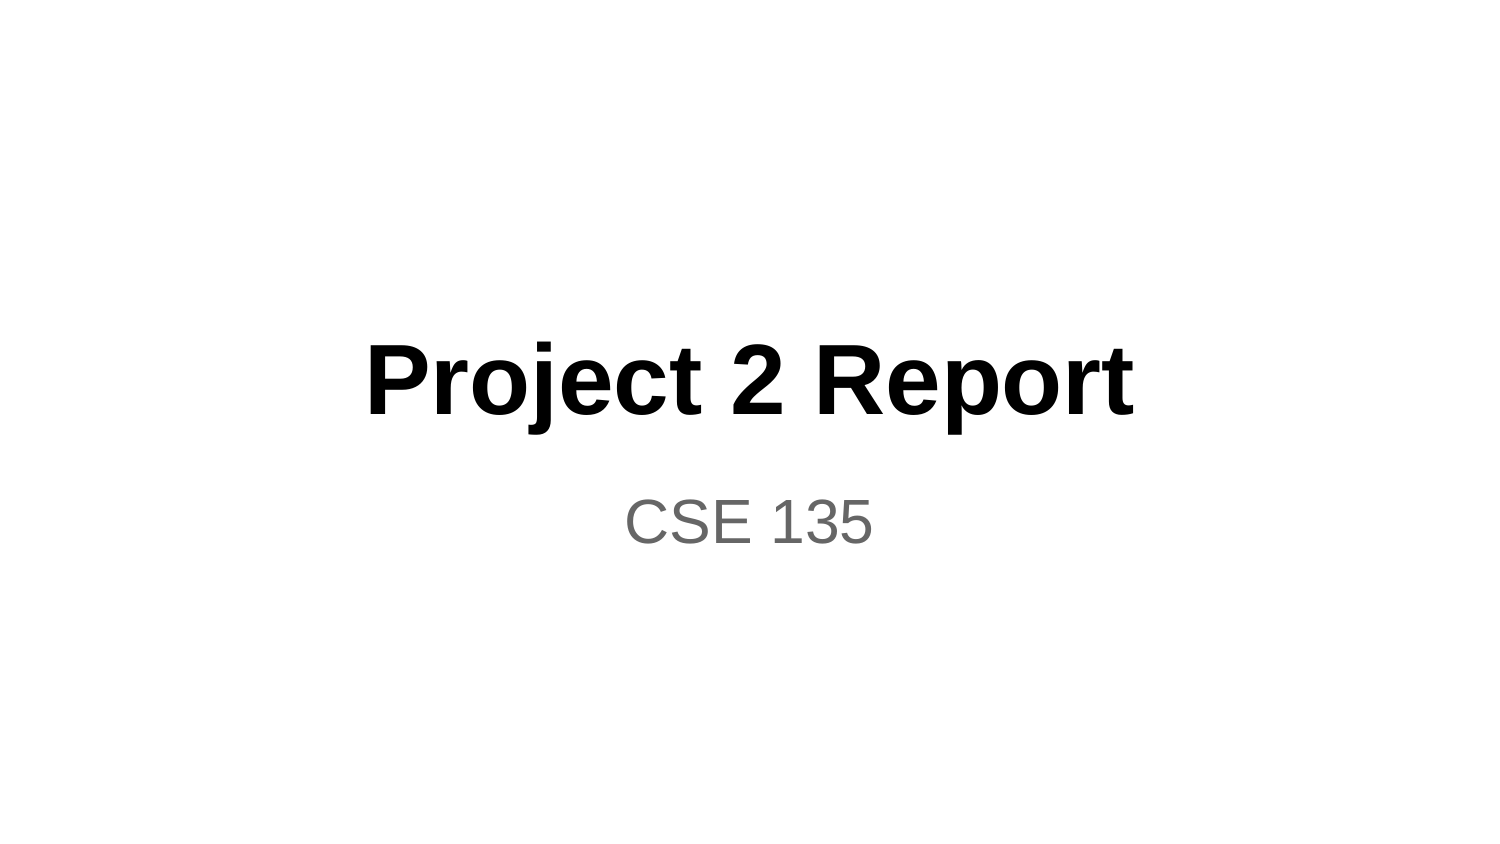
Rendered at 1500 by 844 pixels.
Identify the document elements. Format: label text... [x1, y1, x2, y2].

title Project 2 Report [112, 259, 1388, 450]
subtitle CSE 135 [112, 465, 1388, 595]
